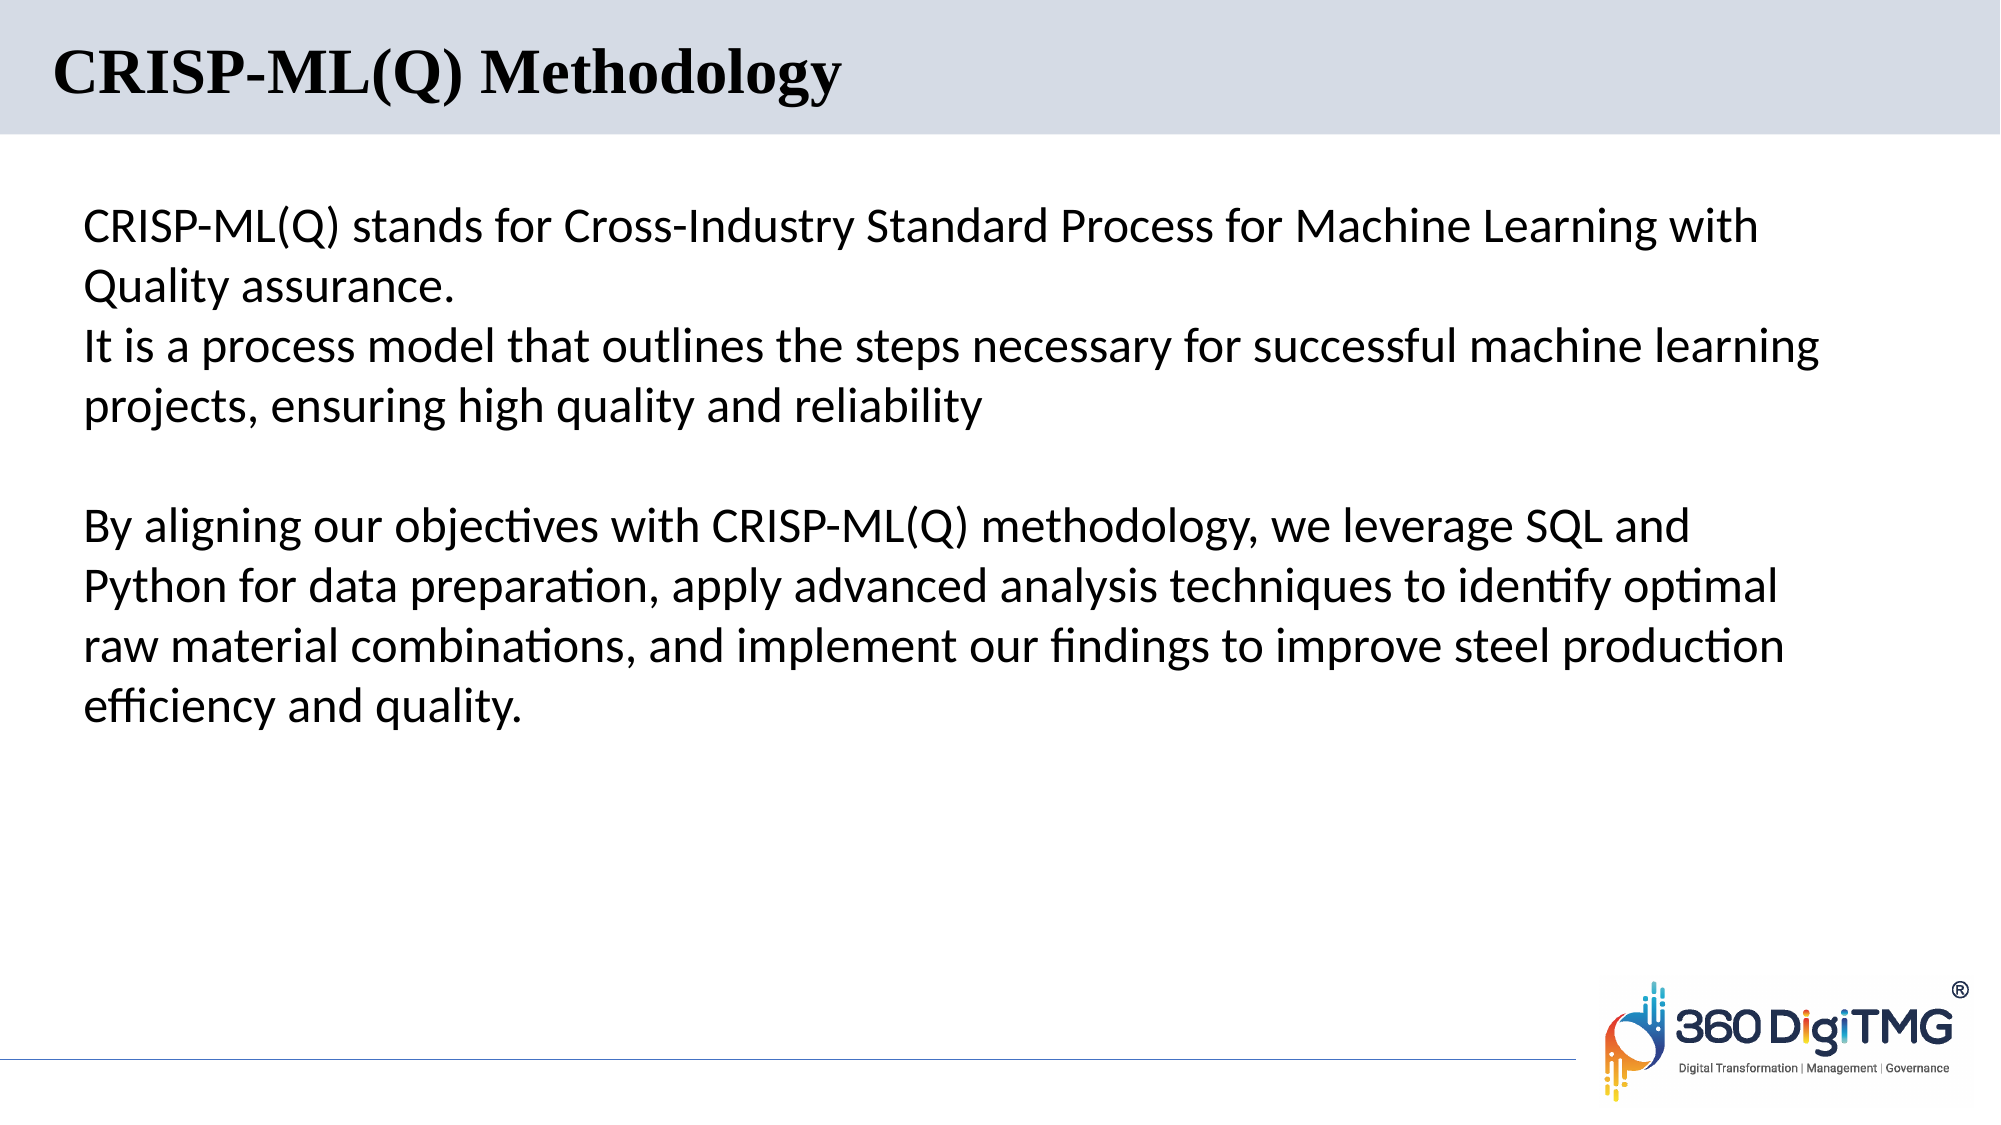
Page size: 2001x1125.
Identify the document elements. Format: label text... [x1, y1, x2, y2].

picture [1599, 975, 1974, 1109]
text_box CRISP-ML(Q) stands for Cross-Industry Standard Process for Machine Learning with Quality assurance. It is a process model that outlines the steps necessary for successful machine learning projects, ensuring high quality and reliability By aligning our objectives with CRISP-ML(Q) methodology, we leverage SQL and Python for data preparation, apply advanced analysis techniques to identify optimal raw material combinations, and implement our findings to improve steel production efficiency and quality. [68, 185, 1862, 812]
title CRISP-ML(Q) Methodology [37, 0, 1763, 175]
